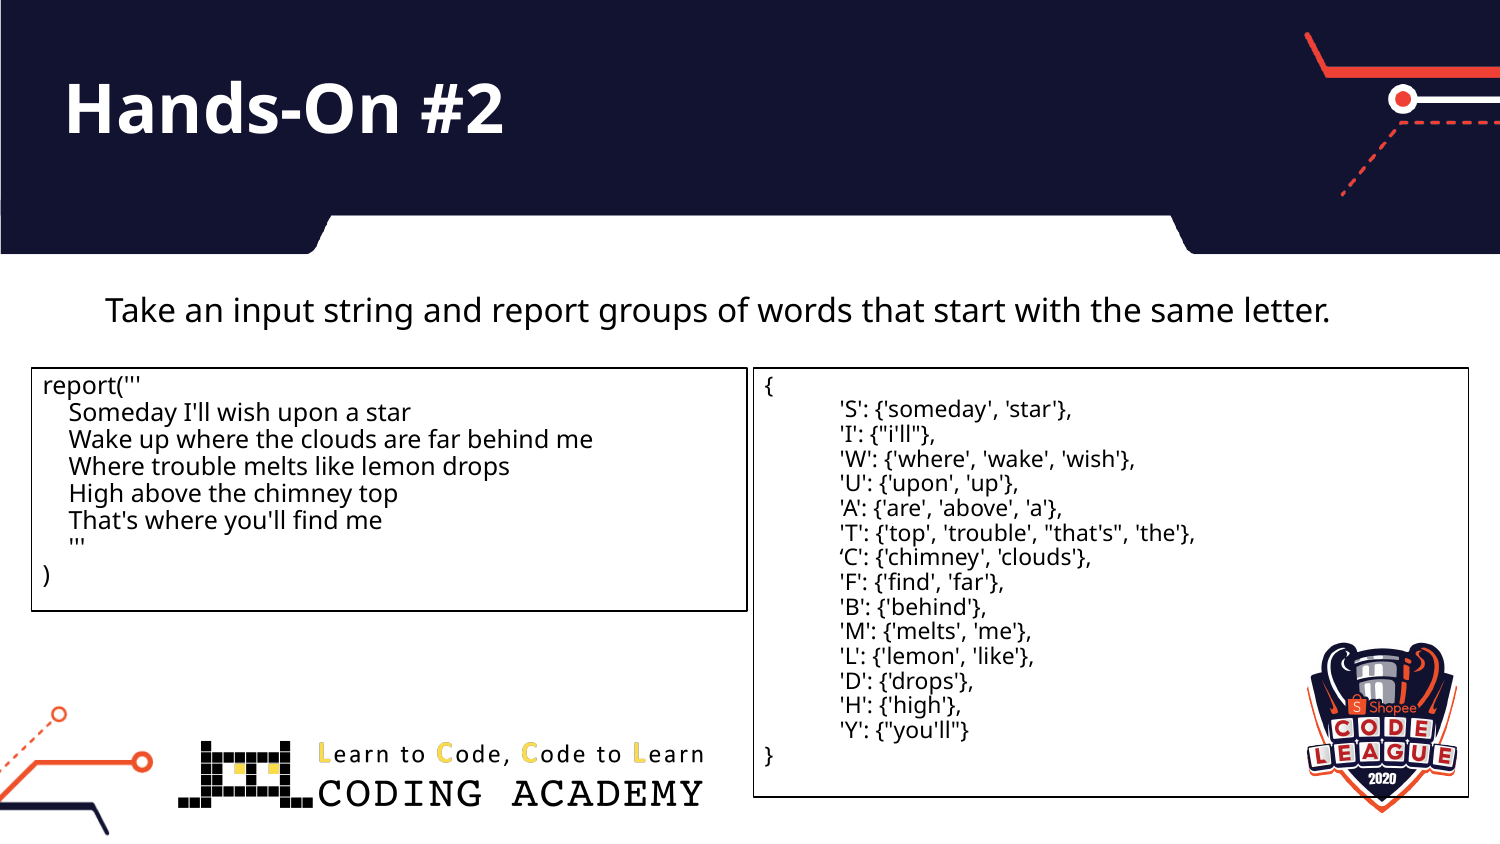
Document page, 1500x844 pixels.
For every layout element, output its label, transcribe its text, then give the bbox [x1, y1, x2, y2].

title Hands-On #2 [52, 40, 1257, 183]
list Take an input string and report groups of words that start with the same letter. [93, 288, 1421, 341]
picture [0, 0, 1500, 844]
list { 'S': {'someday', 'star'}, 'I': {"i'll"}, 'W': {'where', 'wake', 'wish'}, 'U': {'upon', 'up'}, 'A': {'are', 'above', 'a'}, 'T': {'top', 'trouble', "that's", 'the'}, ‘C': {'chimney', 'clouds'}, 'F': {'find', 'far'}, 'B': {'behind'}, 'M': {'melts', 'me'}, 'L': {'lemon', 'like'}, 'D': {'drops'}, 'H': {'high'}, 'Y': {"you'll"} } [753, 367, 1469, 797]
list report(''' Someday I'll wish upon a star Wake up where the clouds are far behind me Where trouble melts like lemon drops High above the chimney top That's where you'll find me ''' ) [31, 367, 747, 611]
